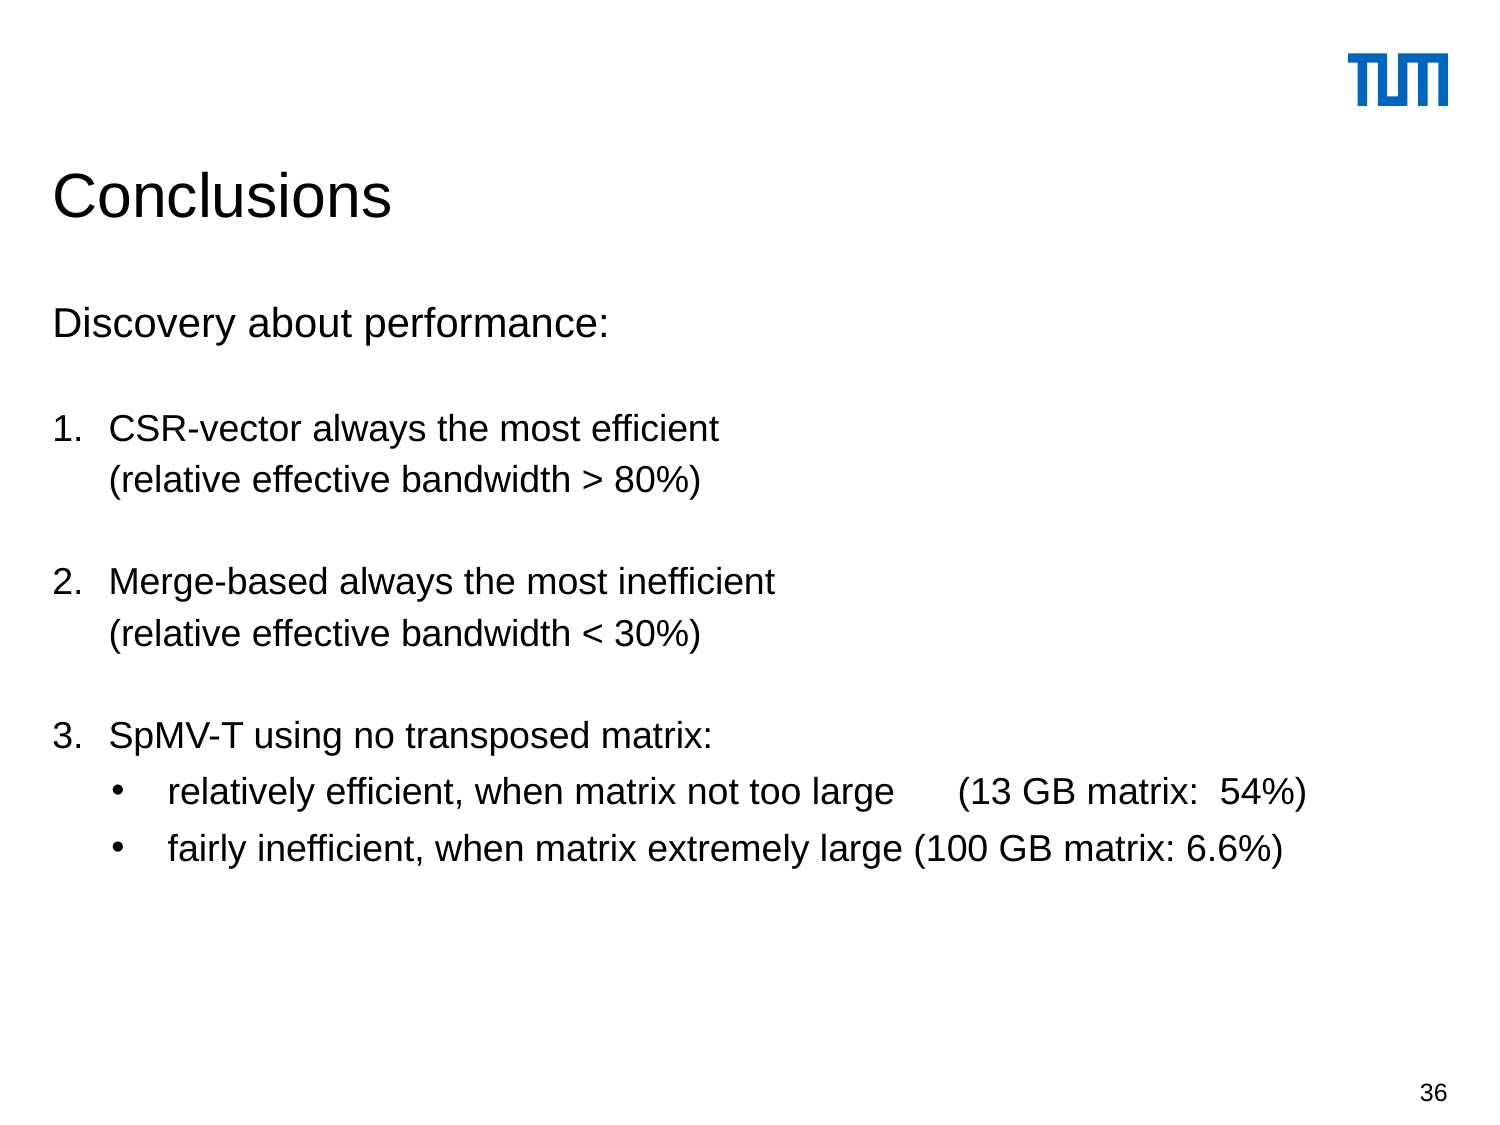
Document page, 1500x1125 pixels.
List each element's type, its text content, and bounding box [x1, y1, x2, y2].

list Discovery about performance: CSR-vector always the most efficient (relative effective bandwidth > 80%) Merge-based always the most inefficient (relative effective bandwidth < 30%) SpMV-T using no transposed matrix: relatively efficient, when matrix not too large (13 GB matrix: 54%) fairly inefficient, when matrix extremely large (100 GB matrix: 6.6%) [52, 288, 1449, 966]
title Conclusions [52, 162, 1449, 231]
slide_number 36 [1111, 1061, 1448, 1122]
